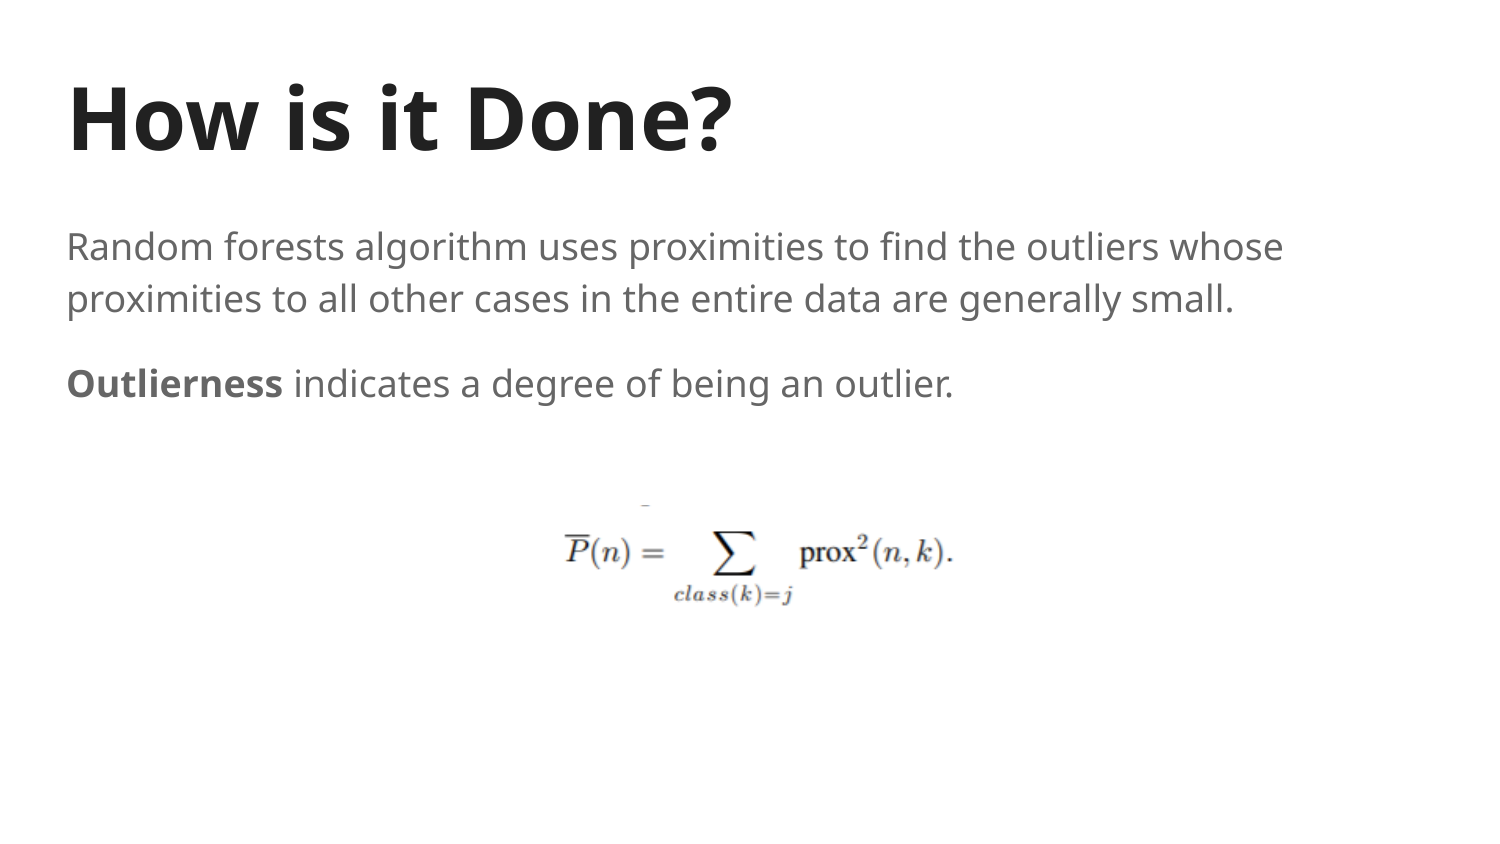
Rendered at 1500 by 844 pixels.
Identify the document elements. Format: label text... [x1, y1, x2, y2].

title How is it Done? [51, 48, 1449, 180]
picture [540, 505, 960, 645]
list Random forests algorithm uses proximities to find the outliers whose proximities to all other cases in the entire data are generally small. Outlierness indicates a degree of being an outlier. [51, 201, 1449, 750]
